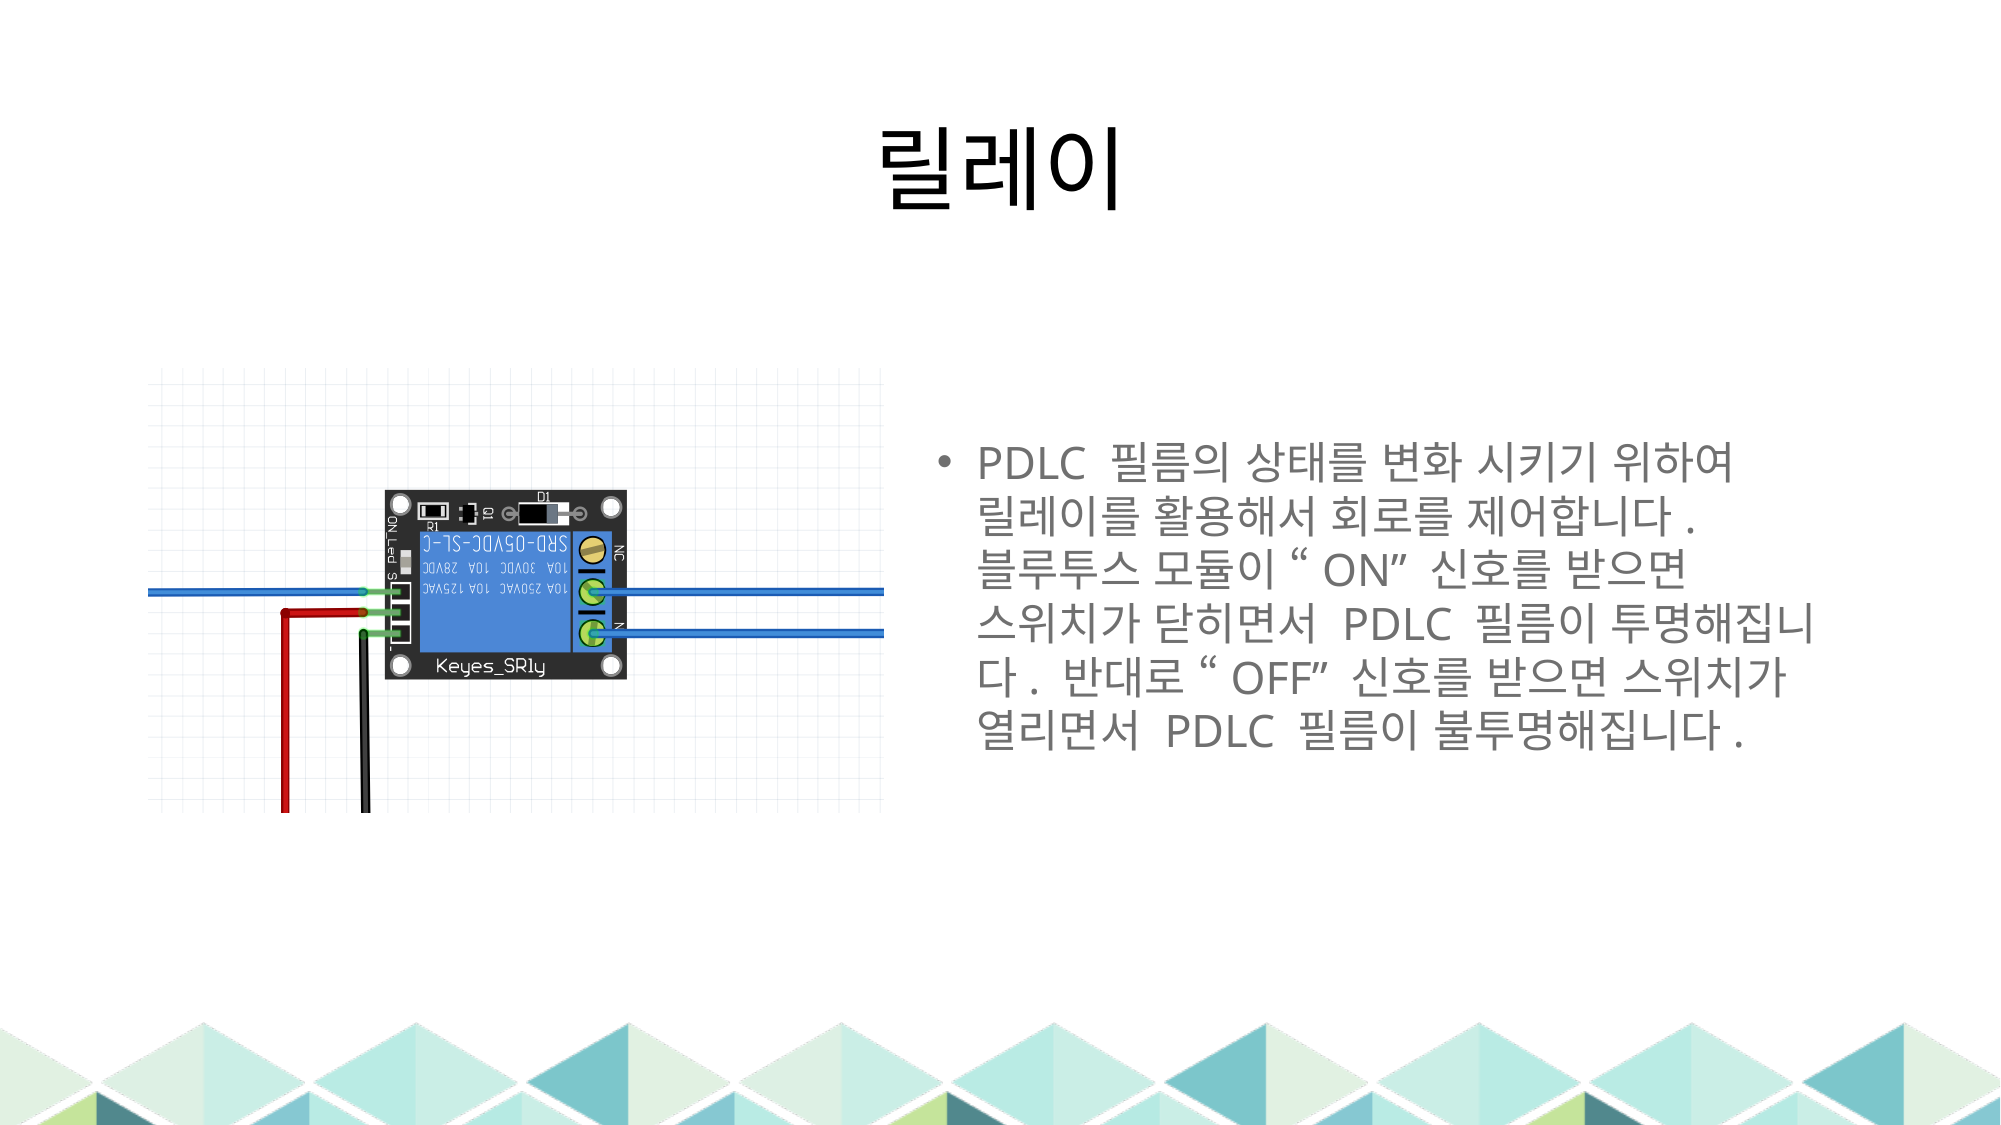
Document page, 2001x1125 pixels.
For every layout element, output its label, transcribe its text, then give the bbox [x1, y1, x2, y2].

picture [0, 0, 2001, 1125]
list PDLC 필름의 상태를 변화 시키기 위하여 릴레이를 활용해서 회로를 제어합니다. 블루투스 모듈이 “ON” 신호를 받으면 스위치가 닫히면서 PDLC 필름이 투명해집니다. 반대로 “OFF” 신호를 받으면 스위치가 열리면서 PDLC 필름이 불투명해집니다. [921, 426, 1880, 778]
title 릴레이 [139, 58, 1865, 276]
